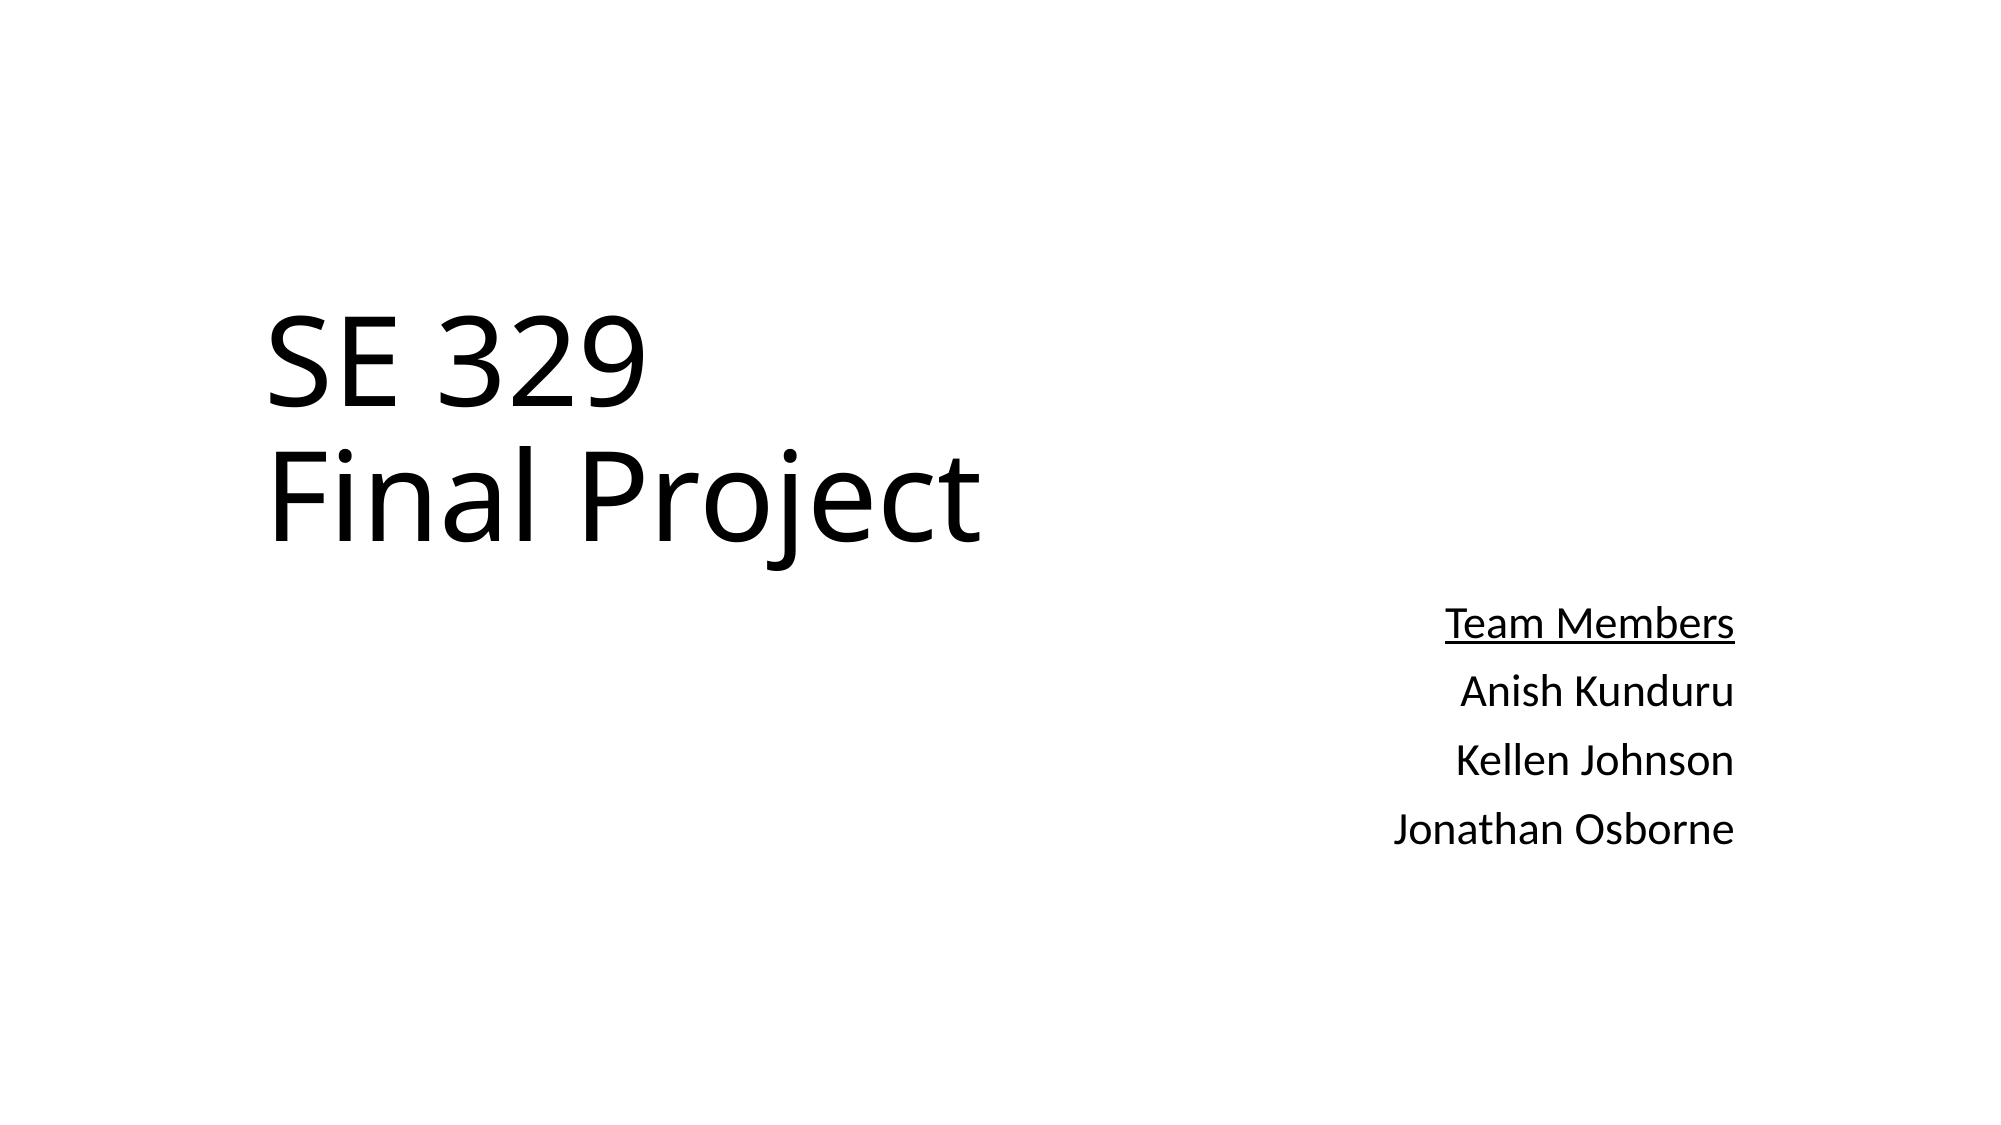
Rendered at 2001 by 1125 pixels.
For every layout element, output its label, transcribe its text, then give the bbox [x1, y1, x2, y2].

title SE 329 Final Project [249, 184, 1750, 576]
subtitle Team Members Anish Kunduru Kellen Johnson Jonathan Osborne [249, 590, 1750, 863]
